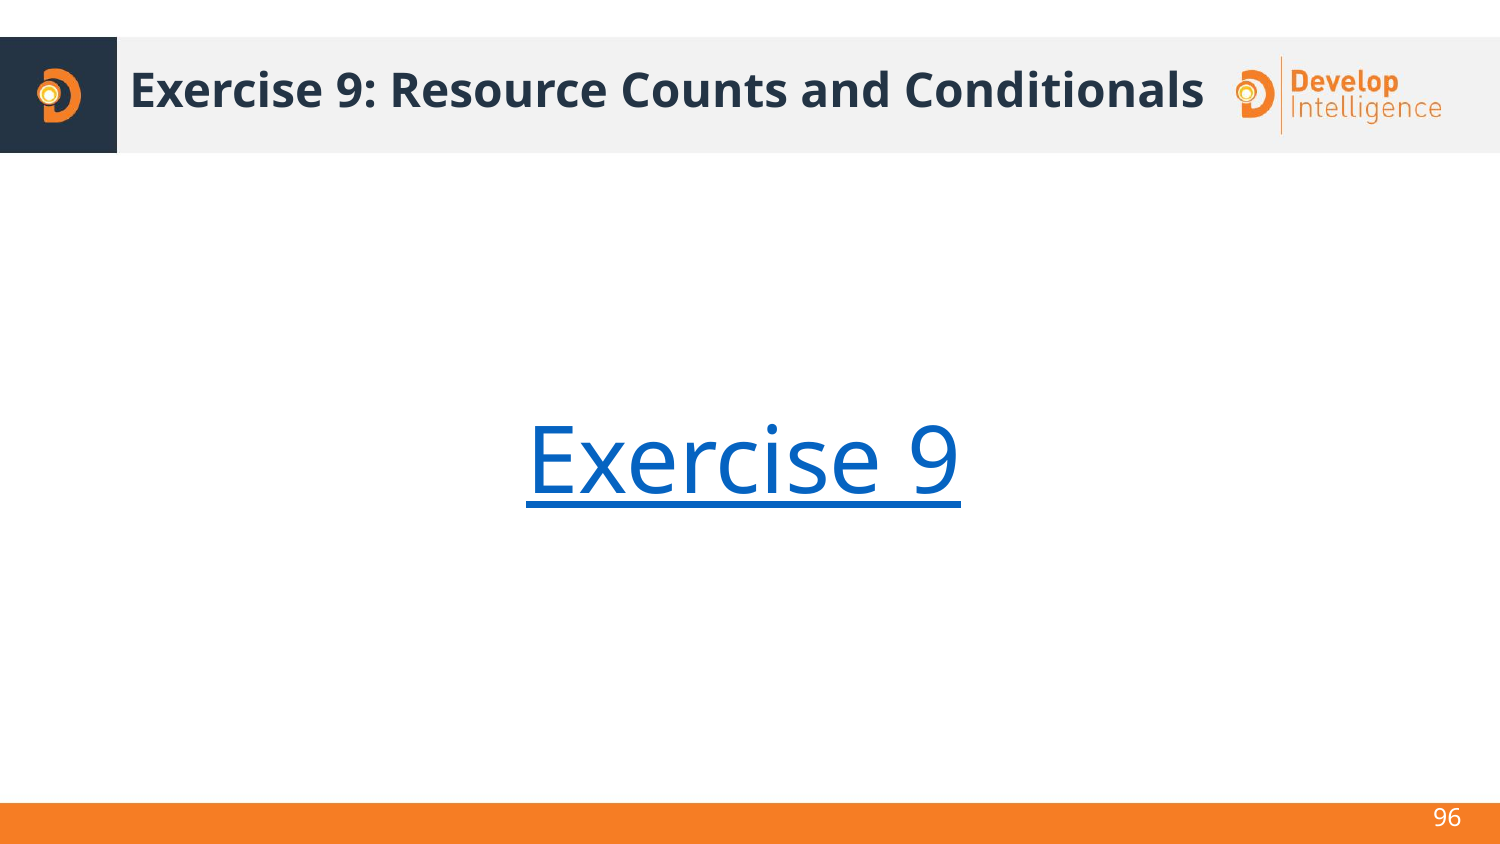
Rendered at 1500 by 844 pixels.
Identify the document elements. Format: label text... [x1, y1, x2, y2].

slide_number ‹#› [1396, 800, 1499, 838]
title Exercise 9: Resource Counts and Conditionals [118, 36, 1500, 148]
list Exercise 9 [102, 182, 1397, 759]
picture [0, 0, 1500, 844]
